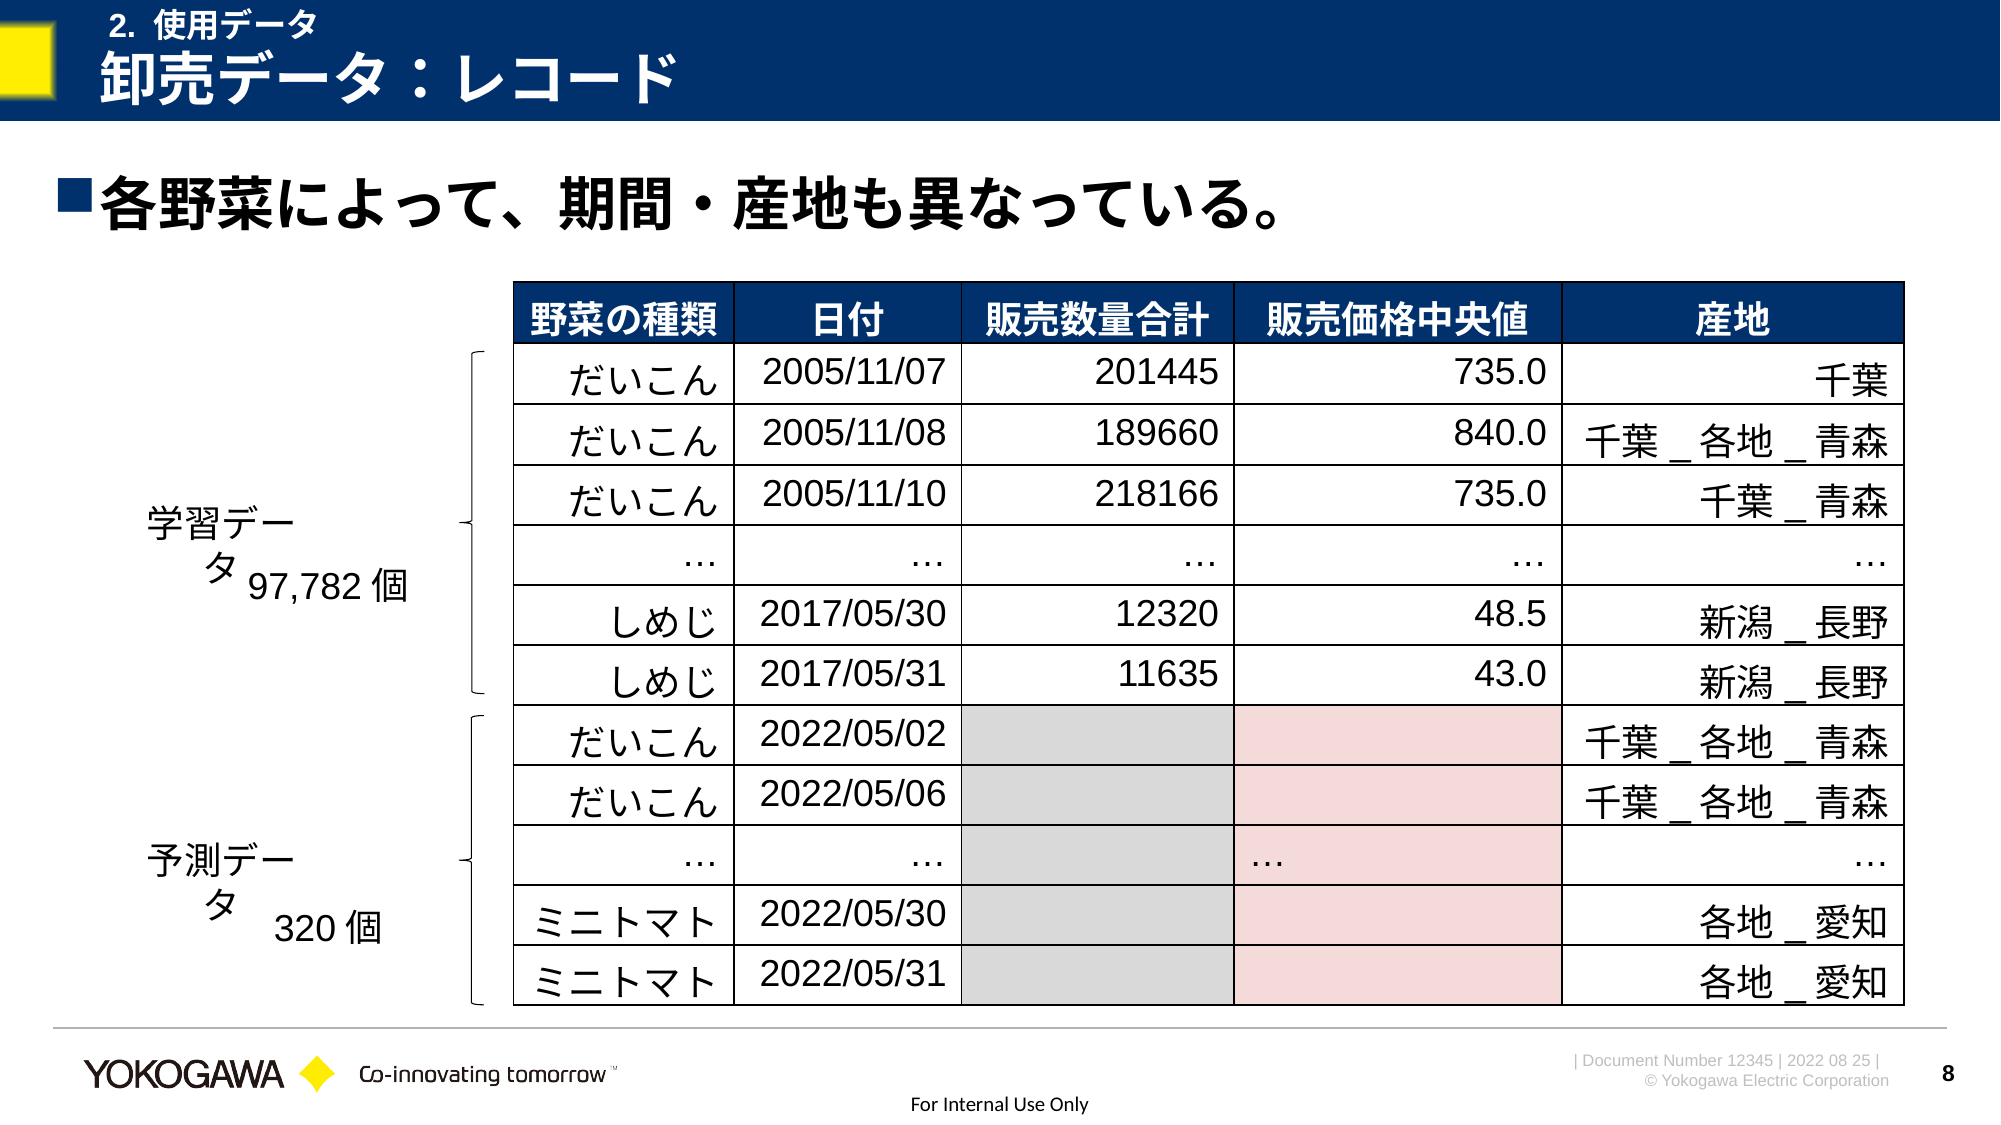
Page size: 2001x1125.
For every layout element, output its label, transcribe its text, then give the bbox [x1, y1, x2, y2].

table_cell 千葉 [1563, 344, 1903, 403]
table_cell [1235, 766, 1561, 824]
table_cell … [1563, 826, 1903, 884]
table_cell 2017/05/30 [735, 586, 961, 644]
table_cell 2005/11/10 [735, 466, 961, 524]
table_cell [962, 946, 1233, 1004]
table_cell だいこん [514, 344, 733, 403]
slide_number 8 [1904, 1042, 1970, 1103]
table_cell ミニトマト [514, 946, 733, 1004]
table_cell しめじ [514, 586, 733, 644]
table_cell 千葉_各地_青森 [1563, 766, 1903, 824]
text_box [458, 715, 484, 1006]
table_cell [962, 766, 1233, 824]
table_cell … [735, 526, 961, 584]
table_cell 735.0 [1235, 466, 1561, 524]
table_cell 2022/05/31 [735, 946, 961, 1004]
table_cell 12320 [962, 586, 1233, 644]
table_cell [962, 826, 1233, 884]
table_cell 2005/11/07 [735, 344, 961, 403]
picture [83, 1055, 617, 1093]
text_box 97,782個 [221, 554, 435, 615]
table_cell 840.0 [1235, 405, 1561, 464]
table_cell 新潟_長野 [1563, 586, 1903, 644]
table_cell … [962, 526, 1233, 584]
table_cell … [1563, 526, 1903, 584]
table_cell [1235, 706, 1561, 764]
table_cell だいこん [514, 706, 733, 764]
table_header 日付 [735, 283, 961, 342]
table_header 産地 [1563, 283, 1903, 342]
text_box 予測データ [115, 829, 329, 935]
picture [0, 6, 69, 115]
table_cell 48.5 [1235, 586, 1561, 644]
table_cell 千葉_青森 [1563, 466, 1903, 524]
table_cell 千葉_各地_青森 [1563, 706, 1903, 764]
table_cell 2017/05/31 [735, 646, 961, 704]
text_box 320個 [221, 896, 435, 957]
table_cell 新潟_長野 [1563, 646, 1903, 704]
table_cell 2022/05/02 [735, 706, 961, 764]
table_cell 218166 [962, 466, 1233, 524]
table_cell … [1235, 526, 1561, 584]
table_cell 43.0 [1235, 646, 1561, 704]
table_header 販売数量合計 [962, 283, 1233, 342]
table_cell 735.0 [1235, 344, 1561, 403]
table_cell 189660 [962, 405, 1233, 464]
table_cell だいこん [514, 405, 733, 464]
table_cell … [514, 826, 733, 884]
title 卸売データ：レコード [84, 39, 1955, 125]
table_cell しめじ [514, 646, 733, 704]
text_box 2. 使用データ [93, 0, 559, 52]
table_cell 千葉_各地_青森 [1563, 405, 1903, 464]
table_header 販売価格中央値 [1235, 283, 1561, 342]
table_cell 201445 [962, 344, 1233, 403]
table_cell … [1235, 826, 1561, 884]
table_cell 2005/11/08 [735, 405, 961, 464]
table_cell 11635 [962, 646, 1233, 704]
text_box [459, 350, 485, 695]
table_cell 2022/05/30 [735, 886, 961, 944]
table_cell だいこん [514, 766, 733, 824]
table_cell … [514, 526, 733, 584]
table_cell [962, 886, 1233, 944]
table_cell 2022/05/06 [735, 766, 961, 824]
text_box 学習データ [115, 492, 329, 597]
table_cell … [735, 826, 961, 884]
table_cell [1235, 946, 1561, 1004]
table_cell ミニトマト [514, 886, 733, 944]
table_header 野菜の種類 [514, 283, 733, 342]
text_box 各野菜によって、期間・産地も異なっている。 [38, 167, 1955, 253]
table_cell [1235, 886, 1561, 944]
table_cell [962, 706, 1233, 764]
table_cell 各地_愛知 [1563, 886, 1903, 944]
table_cell 各地_愛知 [1563, 946, 1903, 1004]
table_cell だいこん [514, 466, 733, 524]
